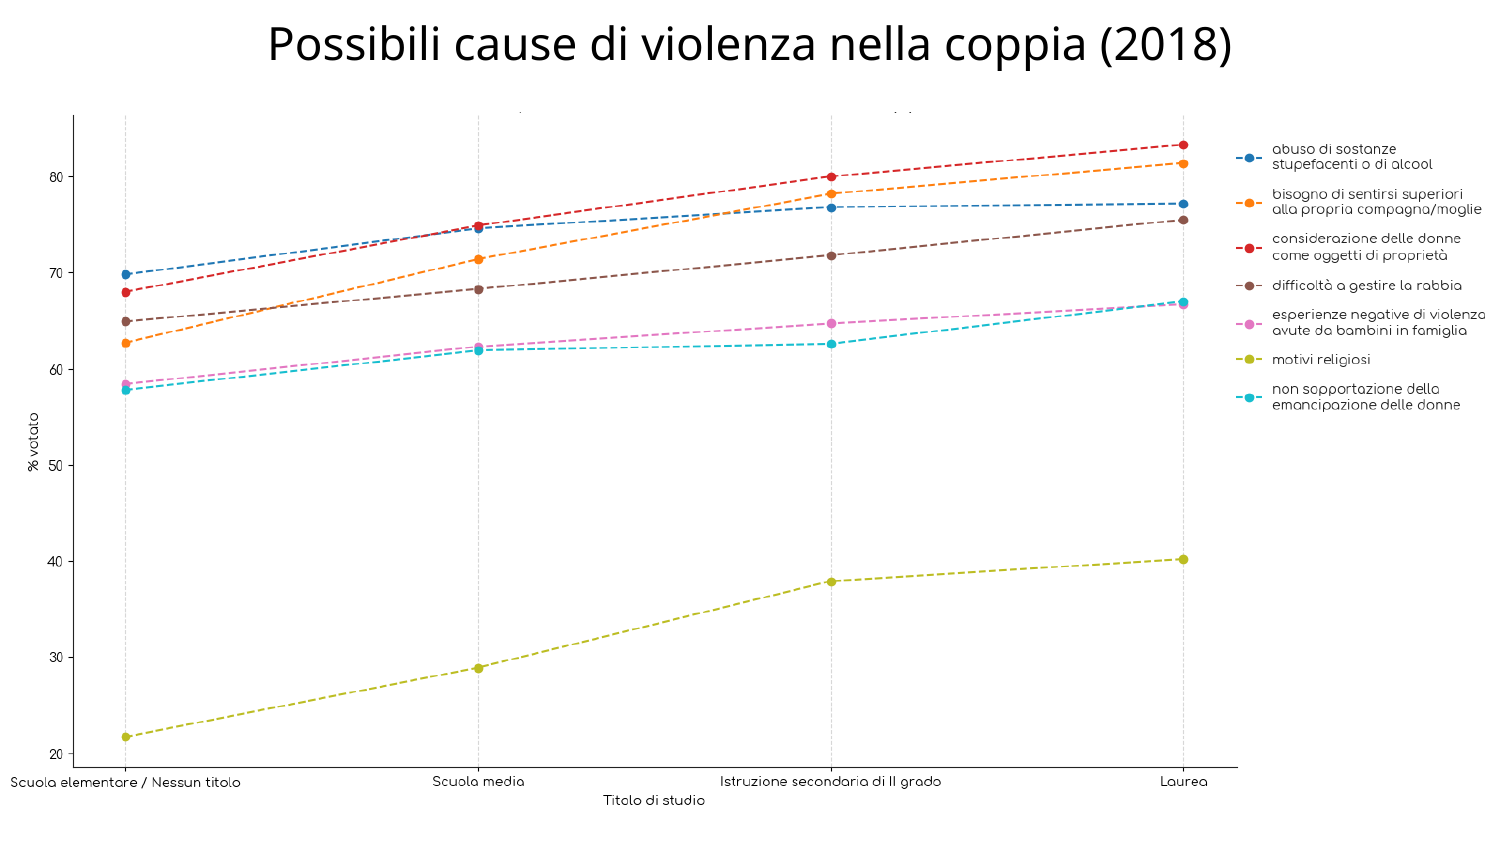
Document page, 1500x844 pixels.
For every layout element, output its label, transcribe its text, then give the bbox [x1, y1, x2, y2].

picture [0, 112, 1500, 816]
text_box Possibili cause di violenza nella coppia (2018) [0, 0, 1500, 85]
